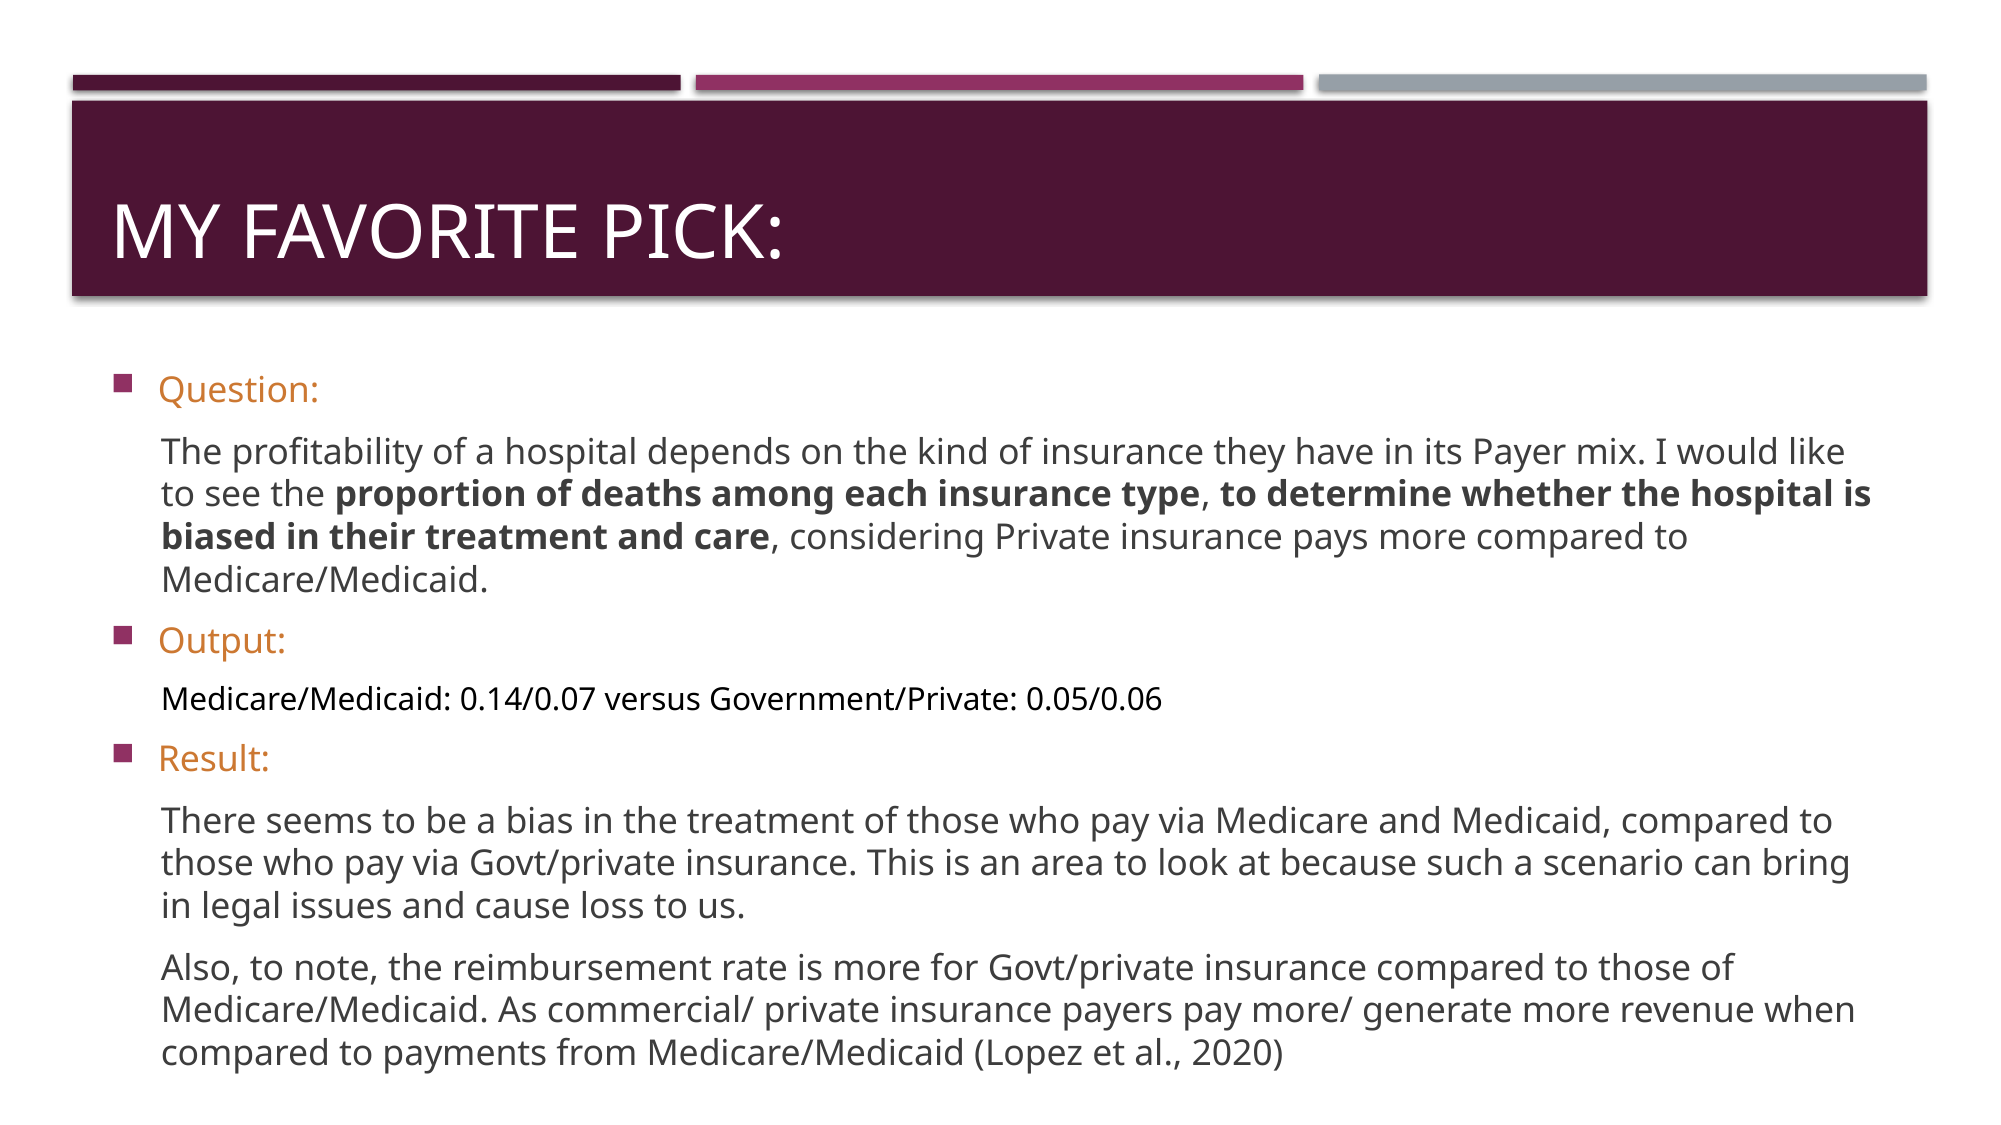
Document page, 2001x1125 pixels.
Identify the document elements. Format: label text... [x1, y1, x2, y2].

title My FAVORITE PICK: [95, 0, 1905, 282]
list Question: The profitability of a hospital depends on the kind of insurance they have in its Payer mix. I would like to see the proportion of deaths among each insurance type, to determine whether the hospital is biased in their treatment and care, considering Private insurance pays more compared to Medicare/Medicaid. Output: Medicare/Medicaid: 0.14/0.07 versus Government/Private: 0.05/0.06 Result: There seems to be a bias in the treatment of those who pay via Medicare and Medicaid, compared to those who pay via Govt/private insurance. This is an area to look at because such a scenario can bring in legal issues and cause loss to us. Also, to note, the reimbursement rate is more for Govt/private insurance compared to those of Medicare/Medicaid. As commercial/ private insurance payers pay more/ generate more revenue when compared to payments from Medicare/Medicaid (Lopez et al., 2020) [95, 357, 1905, 1082]
